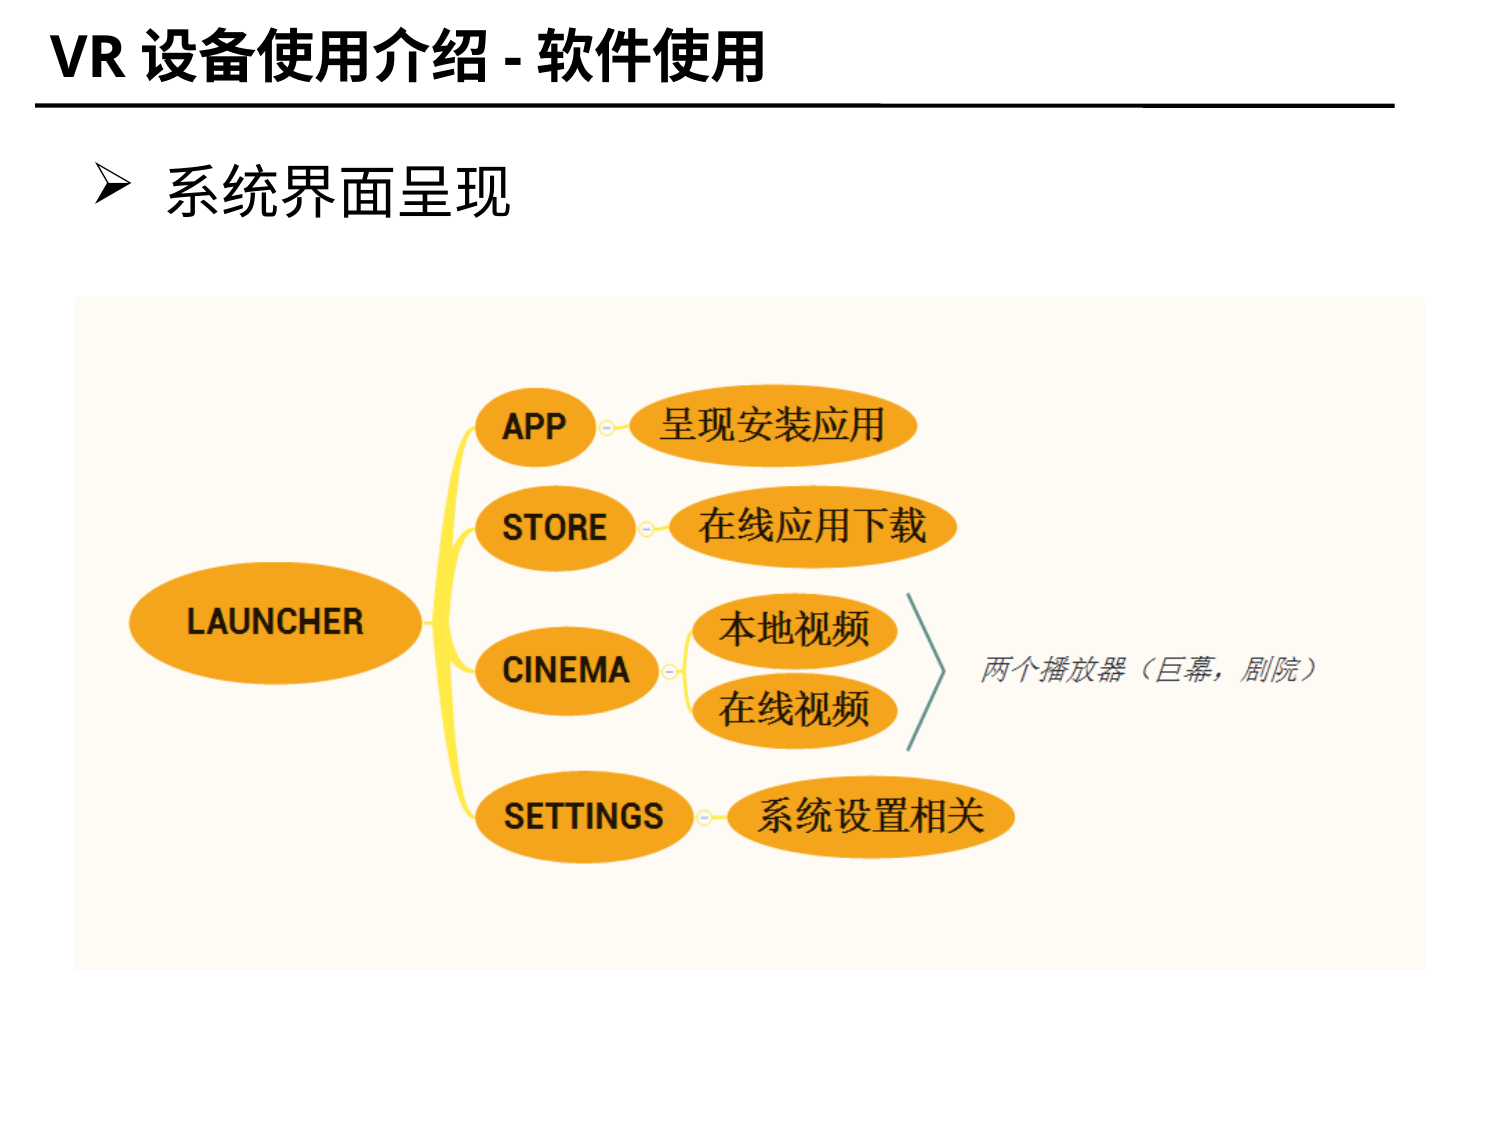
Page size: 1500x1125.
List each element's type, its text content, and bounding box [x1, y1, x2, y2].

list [74, 297, 1426, 971]
text_box VR设备使用介绍-软件使用 [35, 11, 786, 97]
title 系统界面呈现 [75, 137, 1425, 244]
